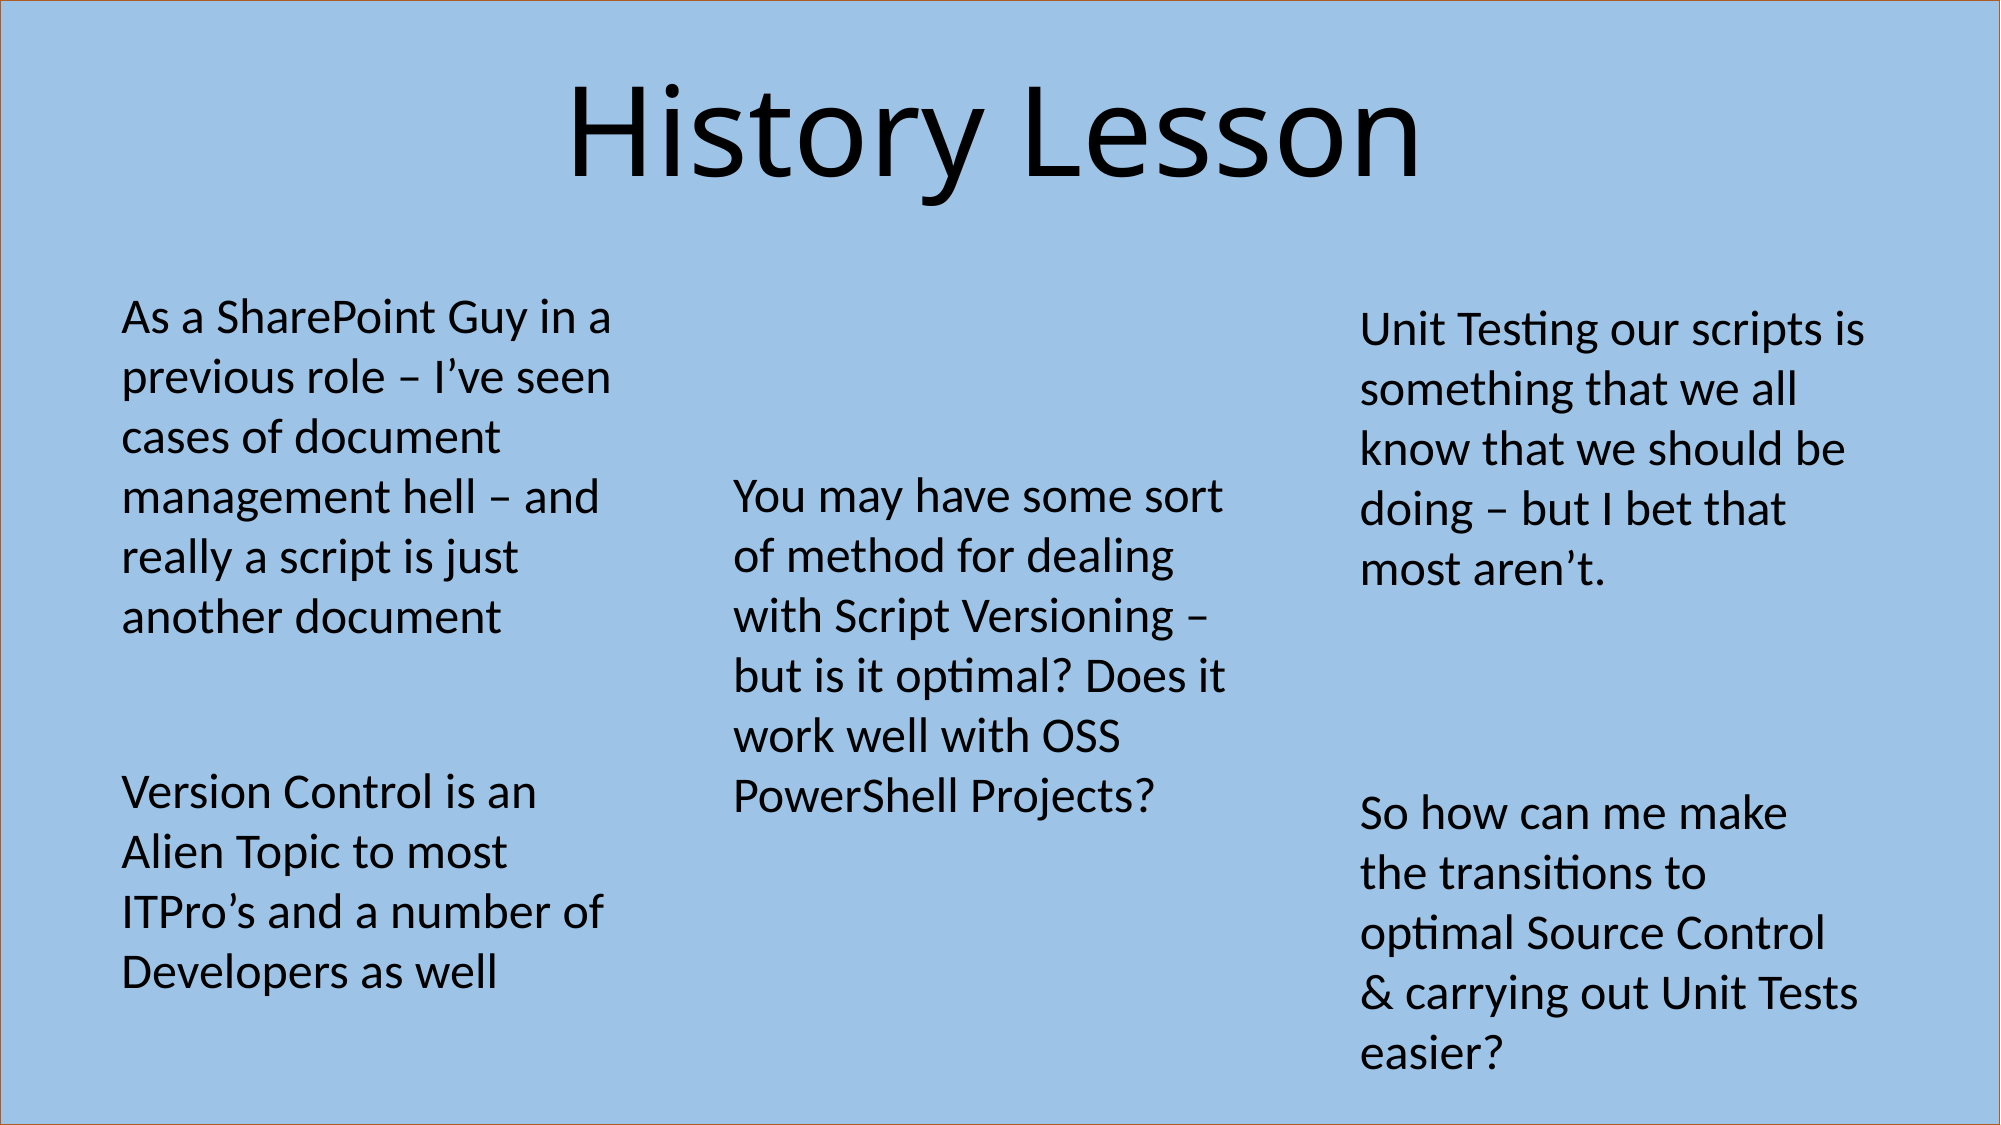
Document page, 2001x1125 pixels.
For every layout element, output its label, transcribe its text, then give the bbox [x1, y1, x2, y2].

text_box [0, 0, 2000, 1125]
text_box You may have some sort of method for dealing with Script Versioning – but is it optimal? Does it work well with OSS PowerShell Projects? [718, 455, 1255, 830]
text_box Unit Testing our scripts is something that we all know that we should be doing – but I bet that most aren’t. [1344, 288, 1900, 603]
text_box So how can me make the transitions to optimal Source Control & carrying out Unit Tests easier? [1344, 772, 1877, 1087]
title History Lesson [17, 29, 1975, 211]
text_box As a SharePoint Guy in a previous role – I’ve seen cases of document management hell – and really a script is just another document [106, 275, 642, 651]
text_box Version Control is an Alien Topic to most ITPro’s and a number of Developers as well [106, 751, 620, 1007]
